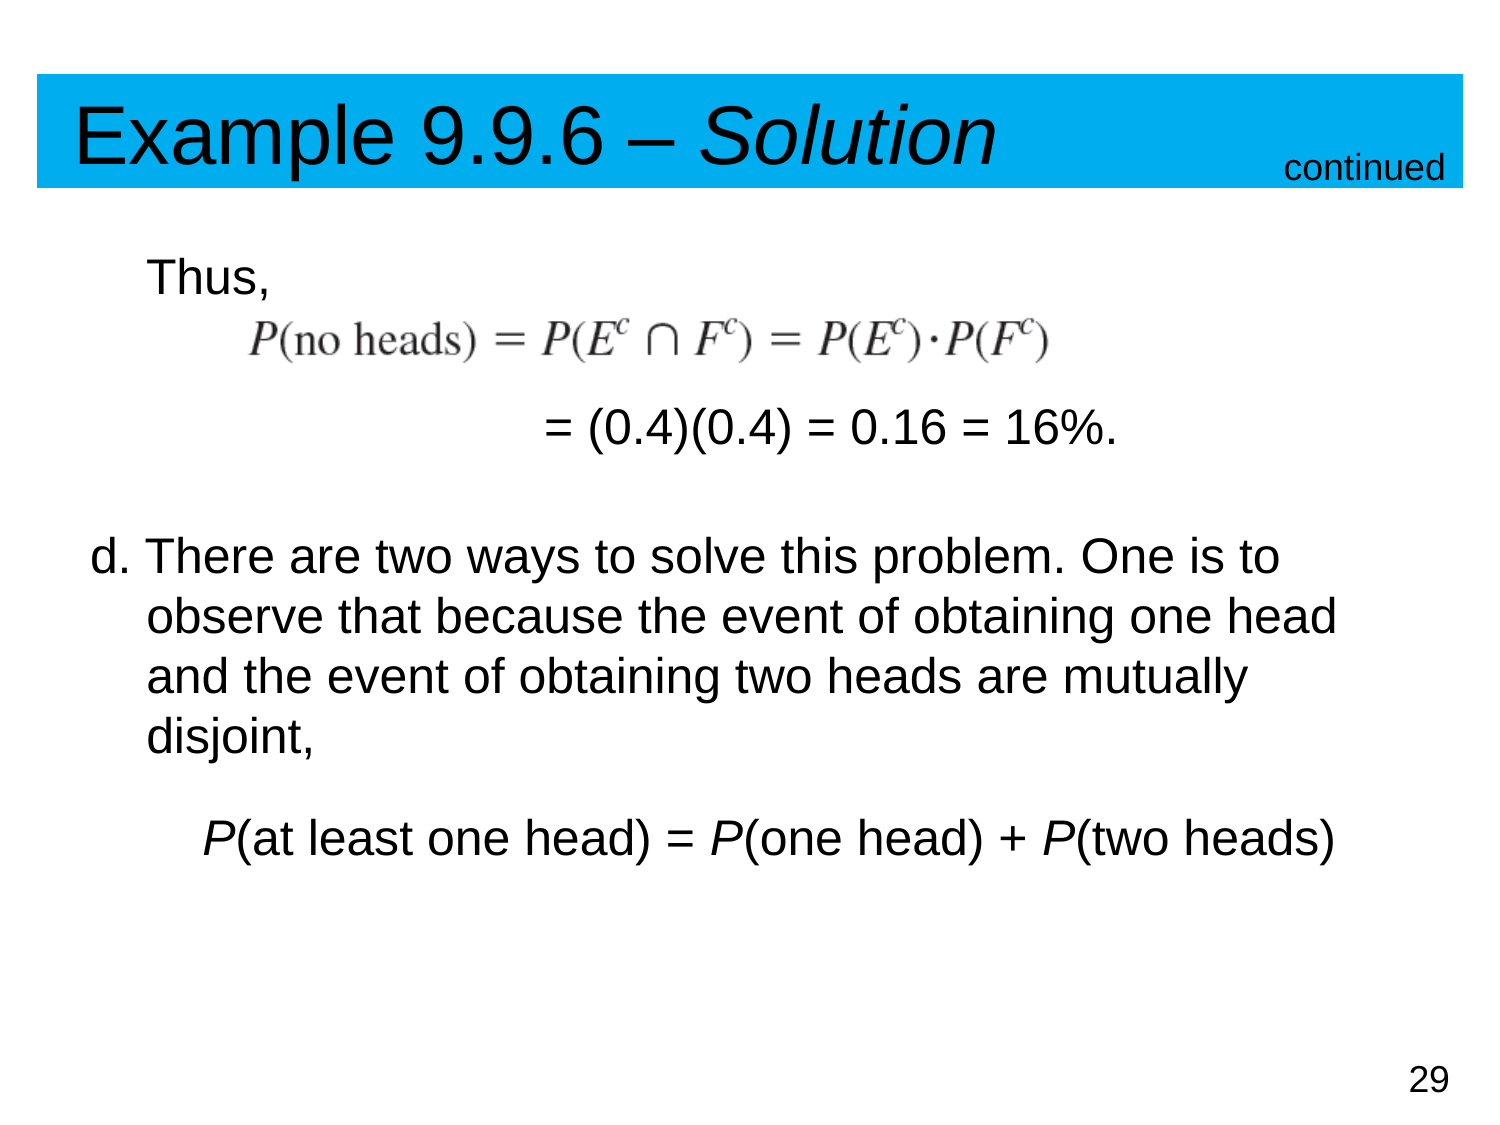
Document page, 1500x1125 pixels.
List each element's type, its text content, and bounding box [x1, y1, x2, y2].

title Example 9.9.6 – Solution [58, 37, 1408, 225]
list Thus, [75, 237, 1425, 313]
list = (0.4)(0.4) = 0.16 = 16%. d. There are two ways to solve this problem. One is to observe that because the event of obtaining one head and the event of obtaining two heads are mutually disjoint, P(at least one head) = P(one head) + P(two heads) [75, 387, 1425, 900]
picture [237, 312, 1066, 368]
list continued [1268, 135, 1463, 206]
